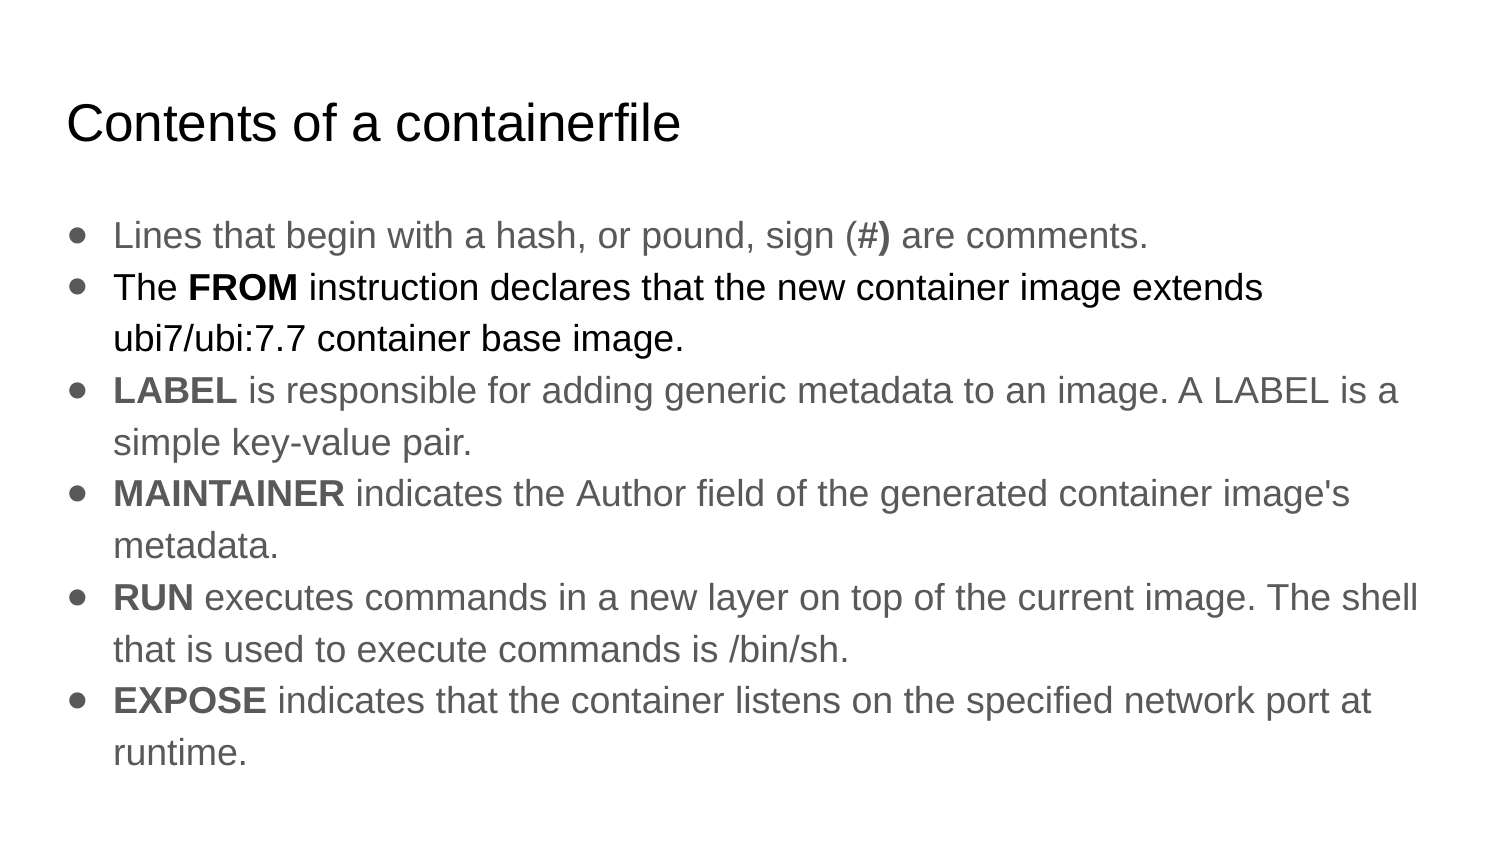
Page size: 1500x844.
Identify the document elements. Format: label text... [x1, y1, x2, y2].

list Lines that begin with a hash, or pound, sign (#) are comments. The FROM instruction declares that the new container image extends ubi7/ubi:7.7 container base image. LABEL is responsible for adding generic metadata to an image. A LABEL is a simple key-value pair. MAINTAINER indicates the Author field of the generated container image's metadata. RUN executes commands in a new layer on top of the current image. The shell that is used to execute commands is /bin/sh. EXPOSE indicates that the container listens on the specified network port at runtime. [51, 189, 1449, 804]
title Contents of a containerfile [51, 72, 1449, 167]
